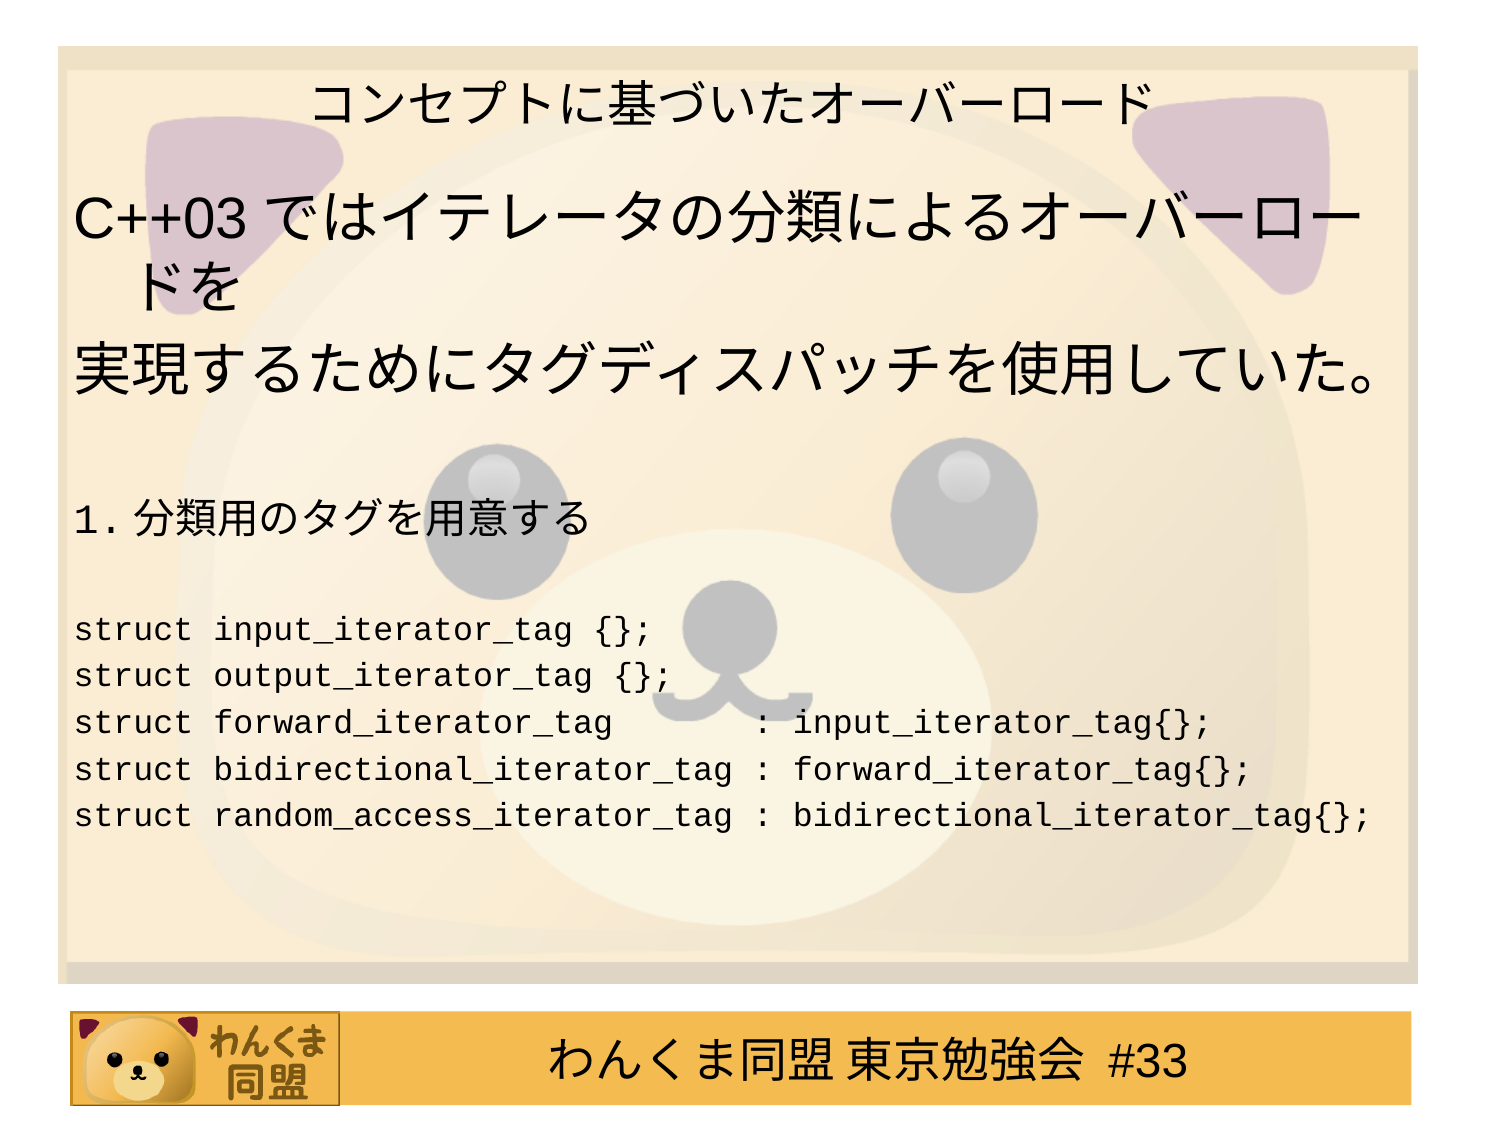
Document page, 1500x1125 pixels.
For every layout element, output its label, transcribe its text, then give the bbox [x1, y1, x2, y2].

picture [70, 1011, 340, 1106]
list C++03ではイテレータの分類によるオーバーロードを 実現するためにタグディスパッチを使用していた。 1.分類用のタグを用意する struct input_iterator_tag {}; struct output_iterator_tag {}; struct forward_iterator_tag : input_iterator_tag{}; struct bidirectional_iterator_tag : forward_iterator_tag{}; struct random_access_iterator_tag : bidirectional_iterator_tag{}; [58, 172, 1419, 985]
title コンセプトに基づいたオーバーロード [58, 44, 1407, 162]
picture [58, 46, 1418, 172]
